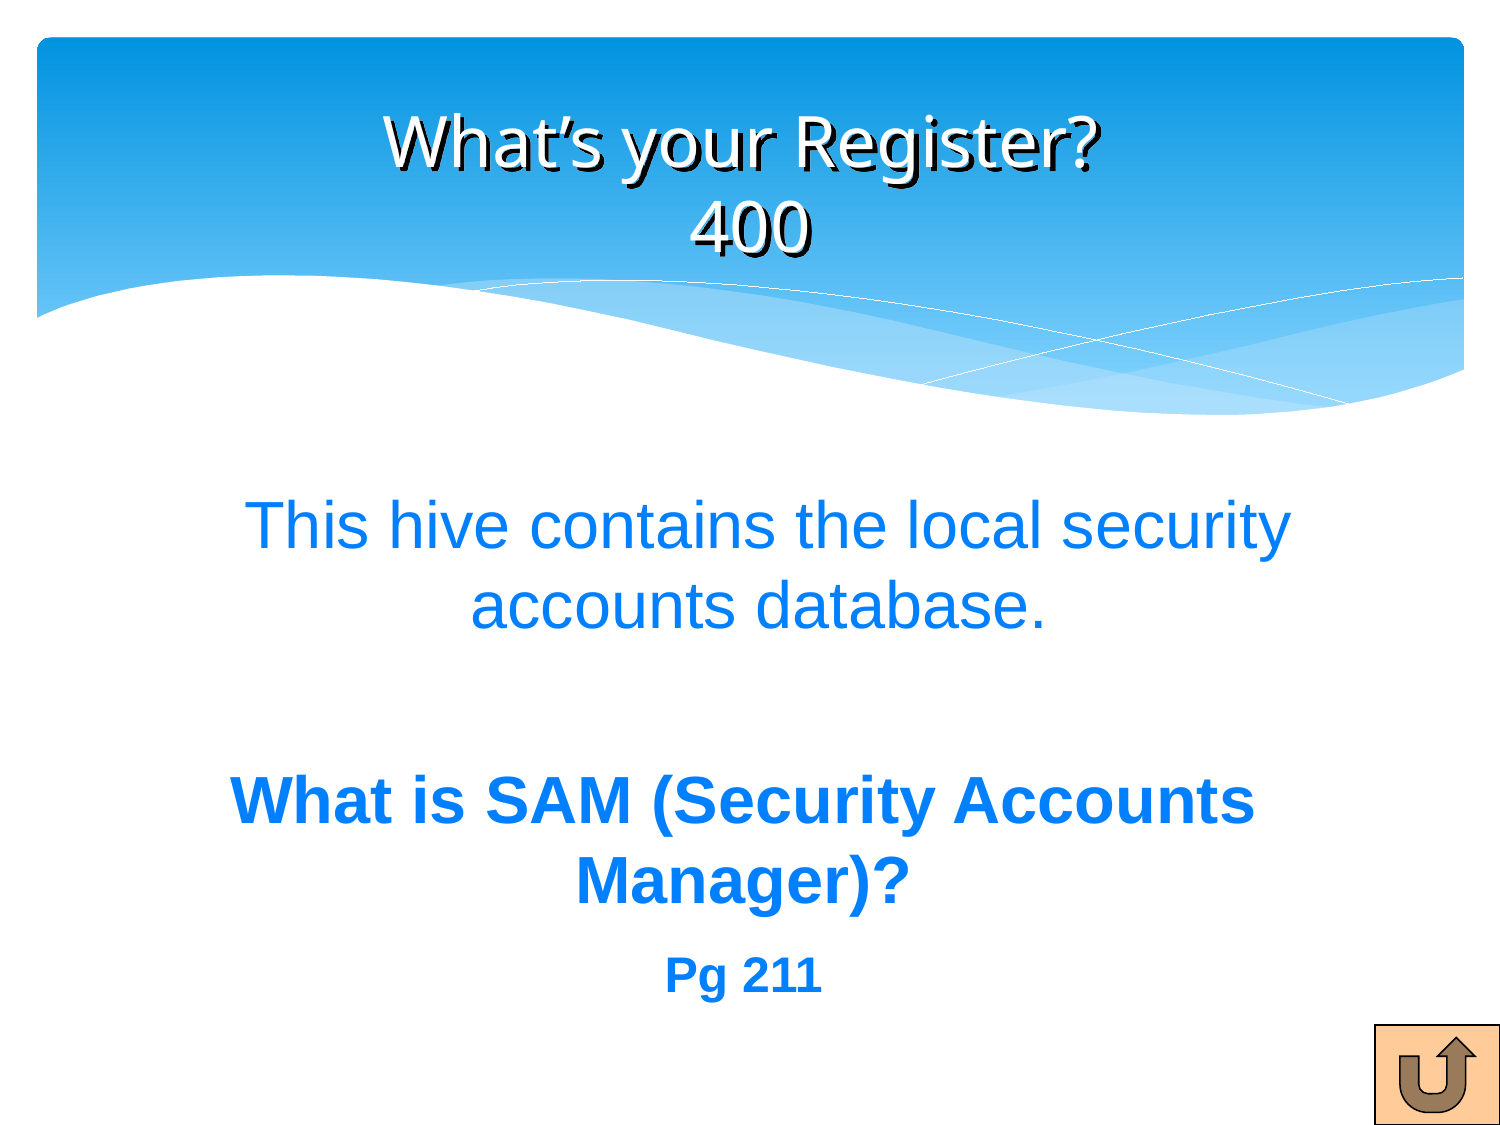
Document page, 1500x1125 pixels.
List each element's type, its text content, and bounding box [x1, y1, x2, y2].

text_box This hive contains the local security accounts database. [99, 474, 1438, 650]
text_box [1374, 1025, 1500, 1125]
title What’s your Register? 400 [112, 87, 1388, 275]
text_box What is SAM (Security Accounts Manager)? Pg 211 [149, 750, 1338, 1010]
